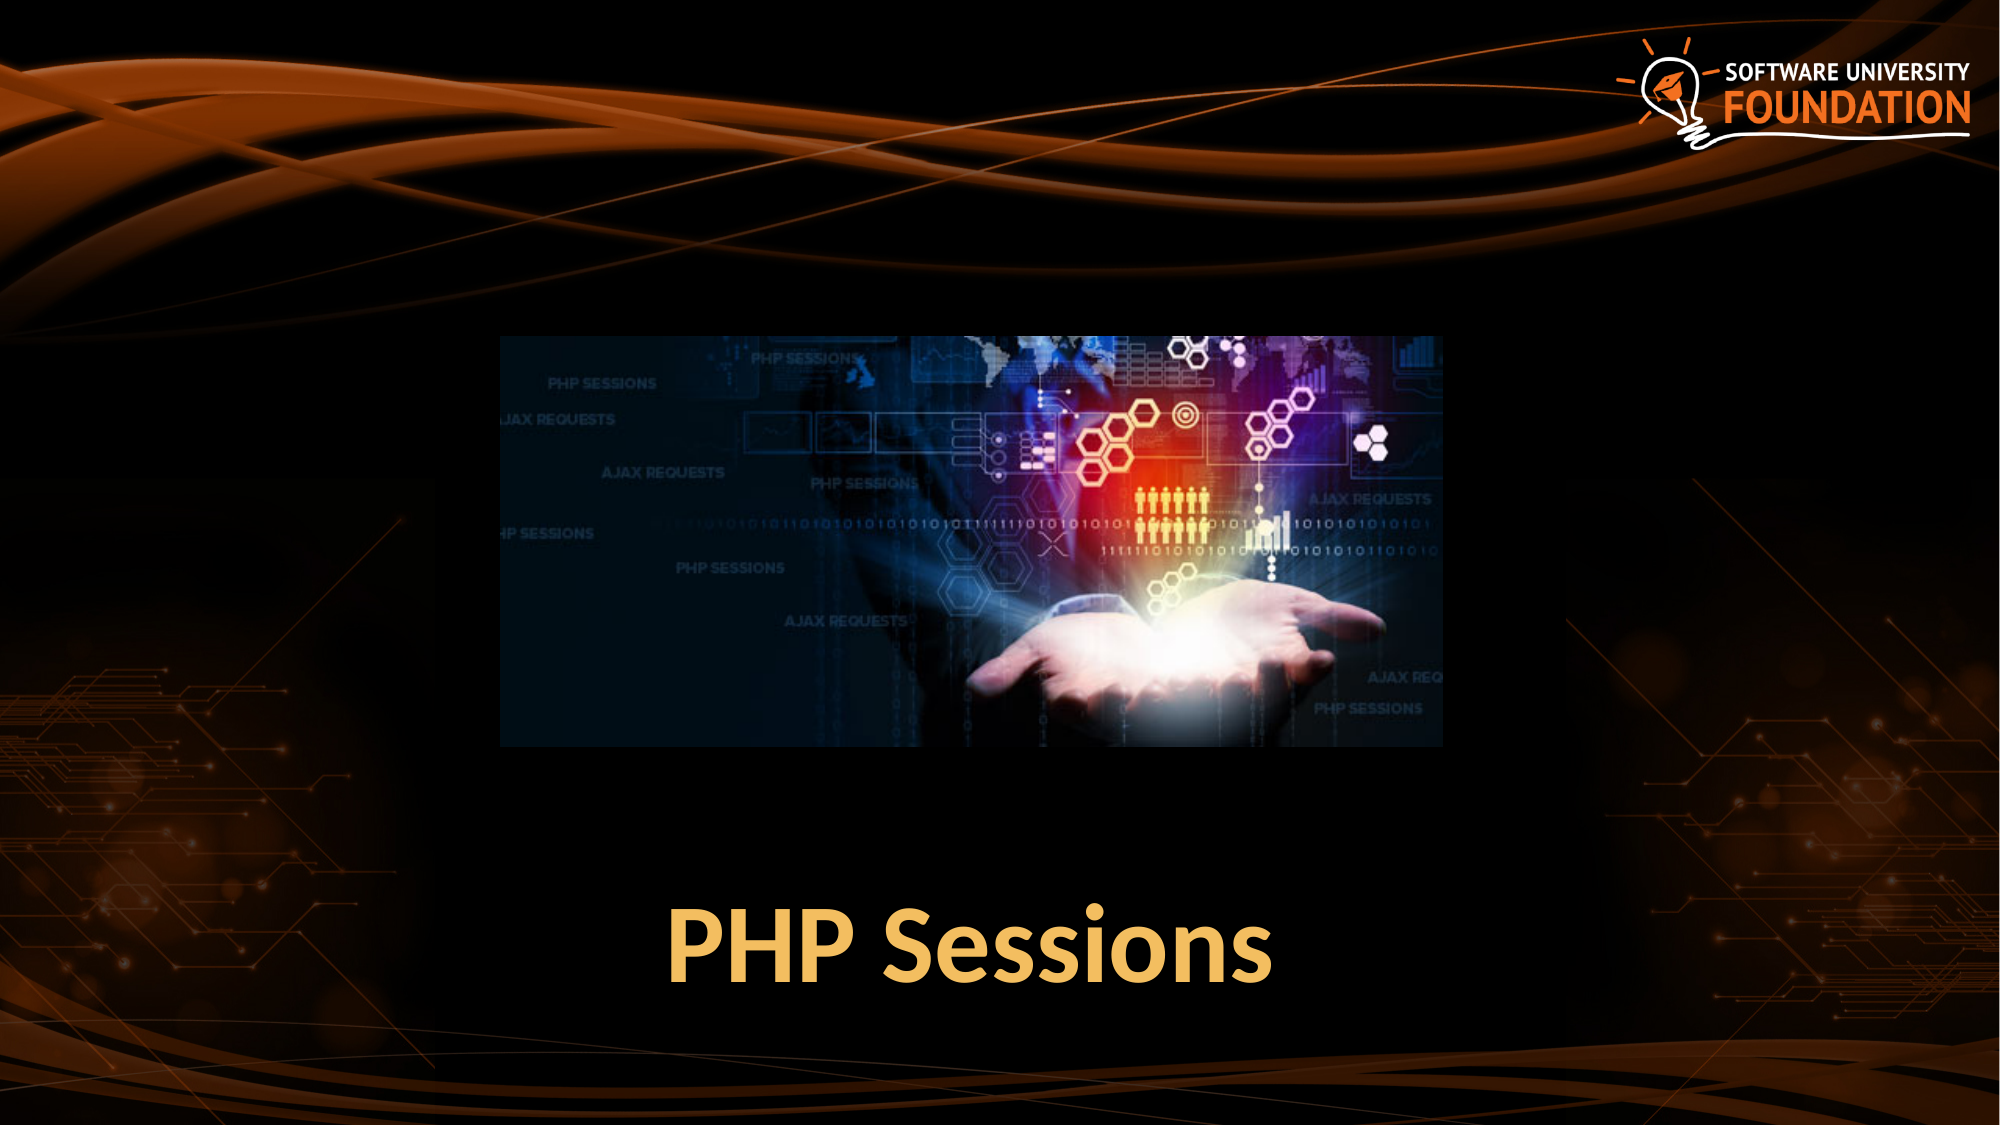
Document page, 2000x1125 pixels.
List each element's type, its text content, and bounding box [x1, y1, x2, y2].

title PHP Sessions [237, 878, 1704, 1013]
picture [0, 0, 2000, 1125]
